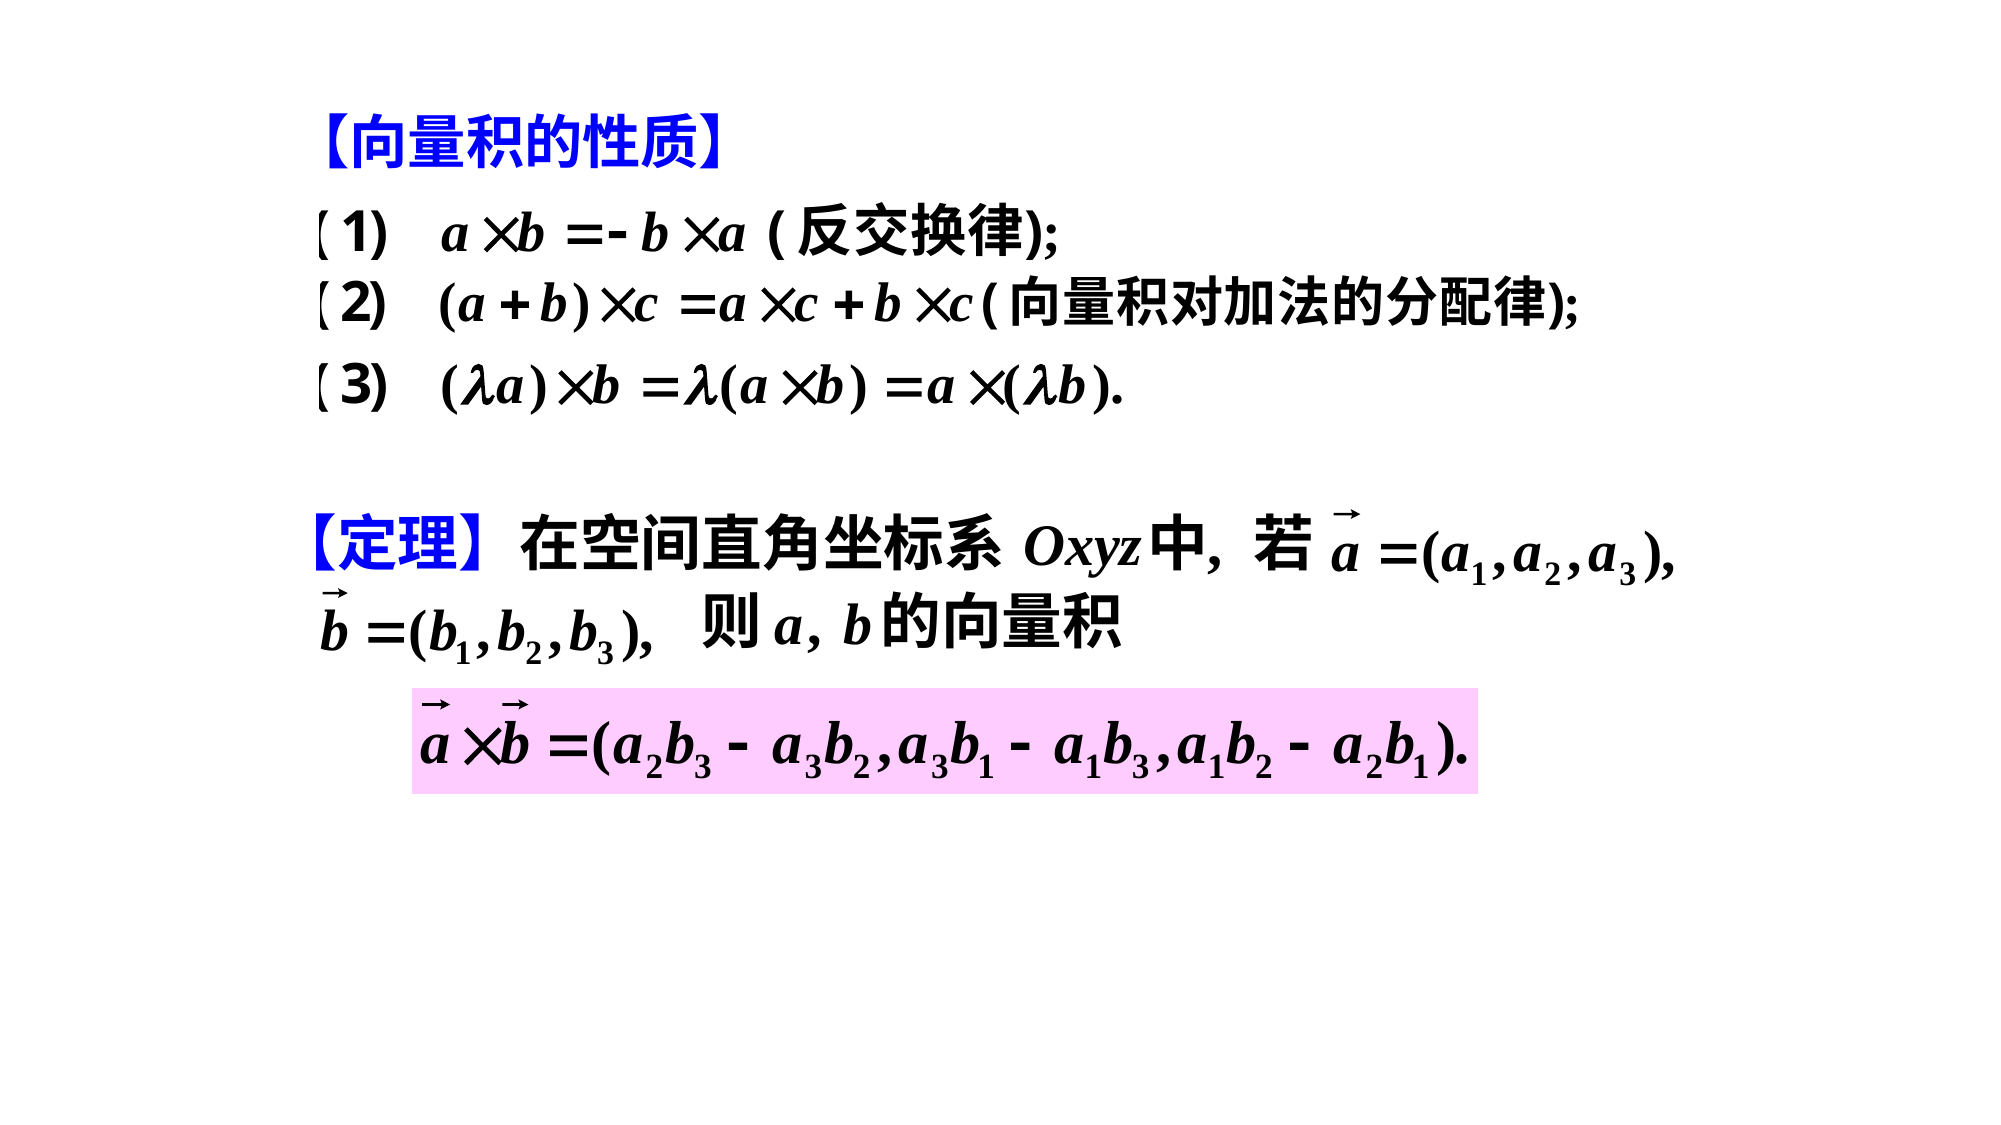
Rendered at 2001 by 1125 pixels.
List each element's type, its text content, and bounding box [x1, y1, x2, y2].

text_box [320, 262, 1583, 338]
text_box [276, 498, 1685, 795]
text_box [319, 345, 1129, 421]
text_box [319, 192, 1062, 268]
text_box 【向量积的性质】 [276, 97, 840, 183]
